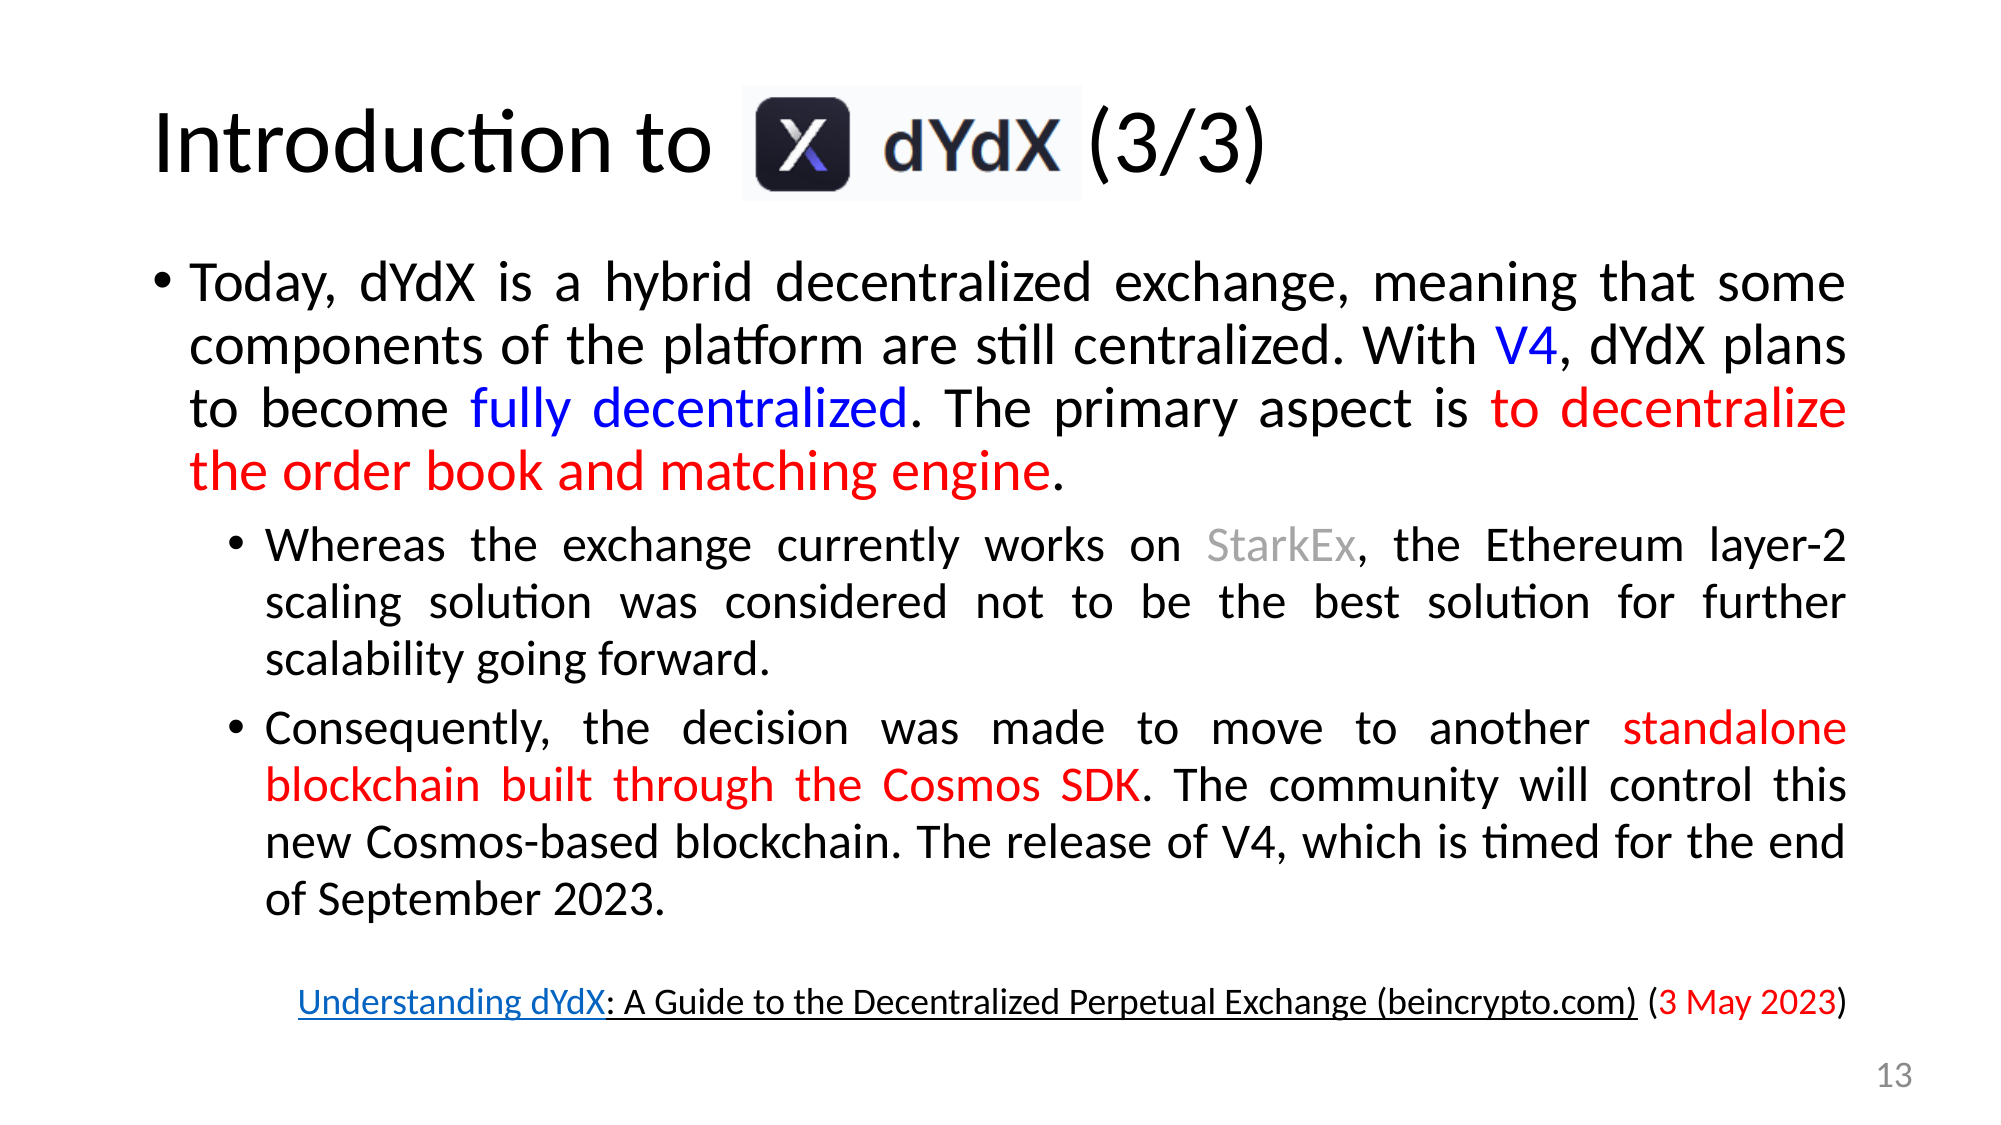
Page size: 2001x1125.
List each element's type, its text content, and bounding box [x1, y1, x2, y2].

text_box Understanding dYdX: A Guide to the Decentralized Perpetual Exchange (beincrypto.com) (3 May 2023) [274, 970, 1863, 1030]
list Today, dYdX is a hybrid decentralized exchange, meaning that some components of the platform are still centralized. With V4, dYdX plans to become fully decentralized. The primary aspect is to decentralize the order book and matching engine. Whereas the exchange currently works on StarkEx, the Ethereum layer-2 scaling solution was considered not to be the best solution for further scalability going forward. Consequently, the decision was made to move to another standalone blockchain built through the Cosmos SDK. The community will control this new Cosmos-based blockchain. The release of V4, which is timed for the end of September 2023. [137, 244, 1863, 1014]
title Introduction to (3/3) [137, 59, 1863, 227]
picture [741, 85, 1082, 201]
slide_number 13 [1477, 1042, 1928, 1103]
